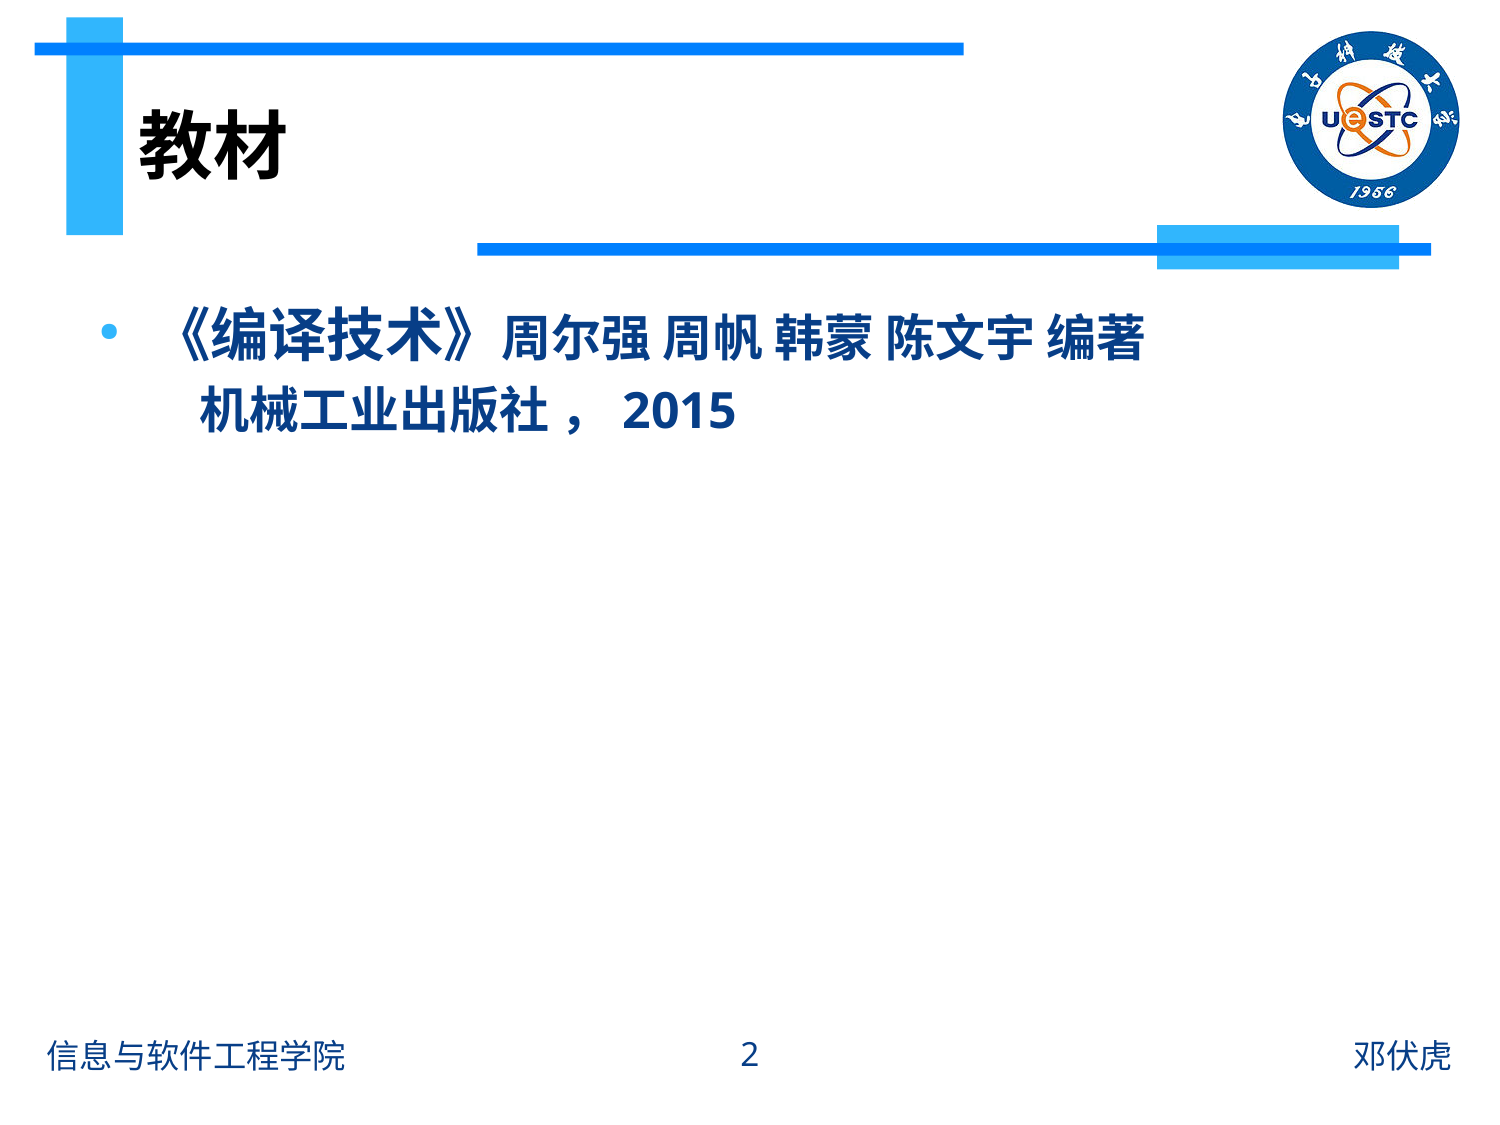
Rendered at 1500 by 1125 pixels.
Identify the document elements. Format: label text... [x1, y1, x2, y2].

slide_number 邓伏虎 [847, 1025, 1469, 1086]
title 教材 [123, 66, 1282, 220]
list 《编译技术》周尔强 周帆 韩蒙 陈文宇 编著 机械工业出版社 ，2015 [66, 290, 1432, 1005]
picture [1271, 20, 1470, 219]
footer 信息与软件工程学院 [31, 1025, 653, 1086]
slide_number 2 [654, 1025, 846, 1086]
